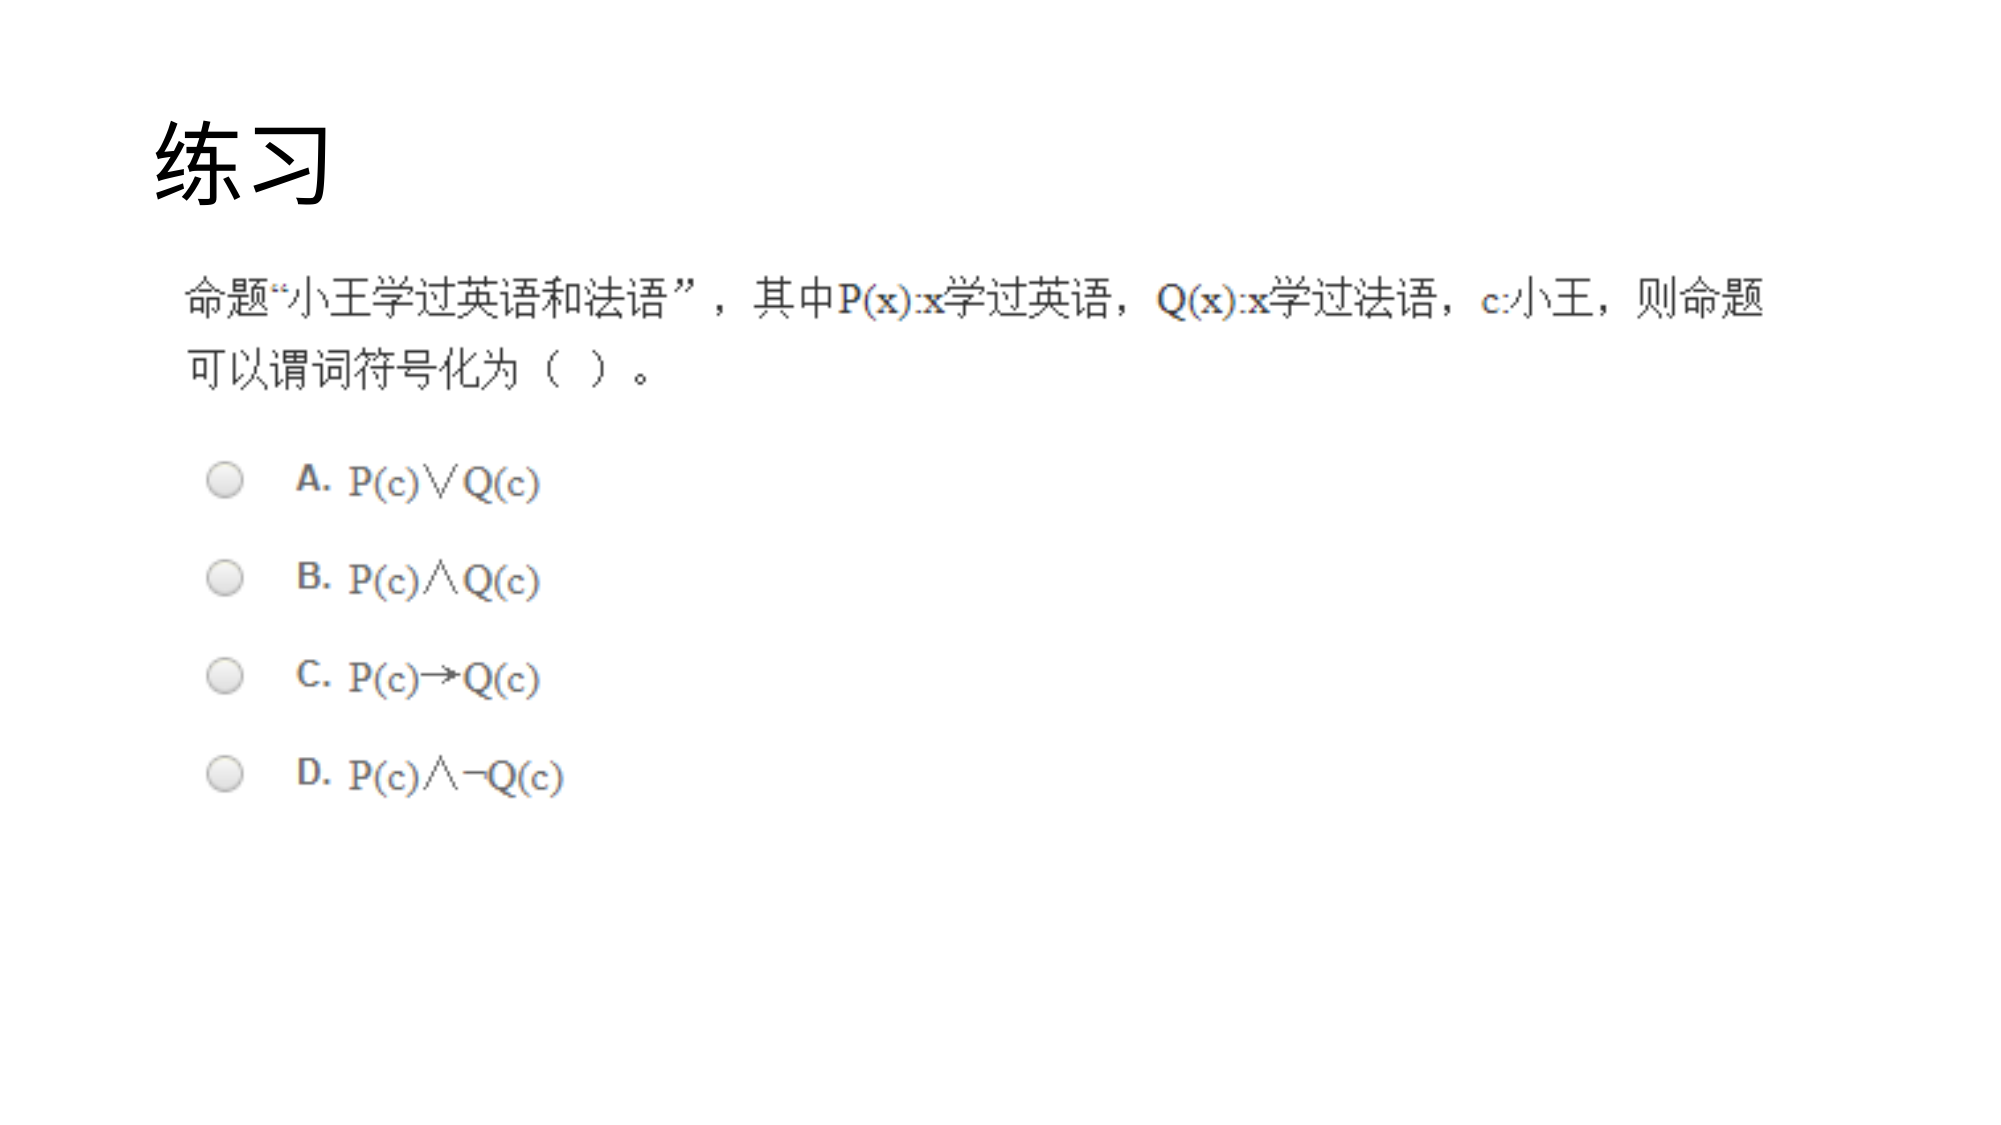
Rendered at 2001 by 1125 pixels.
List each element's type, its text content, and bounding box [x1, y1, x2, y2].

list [157, 253, 1829, 817]
title 练习 [137, 59, 1863, 278]
